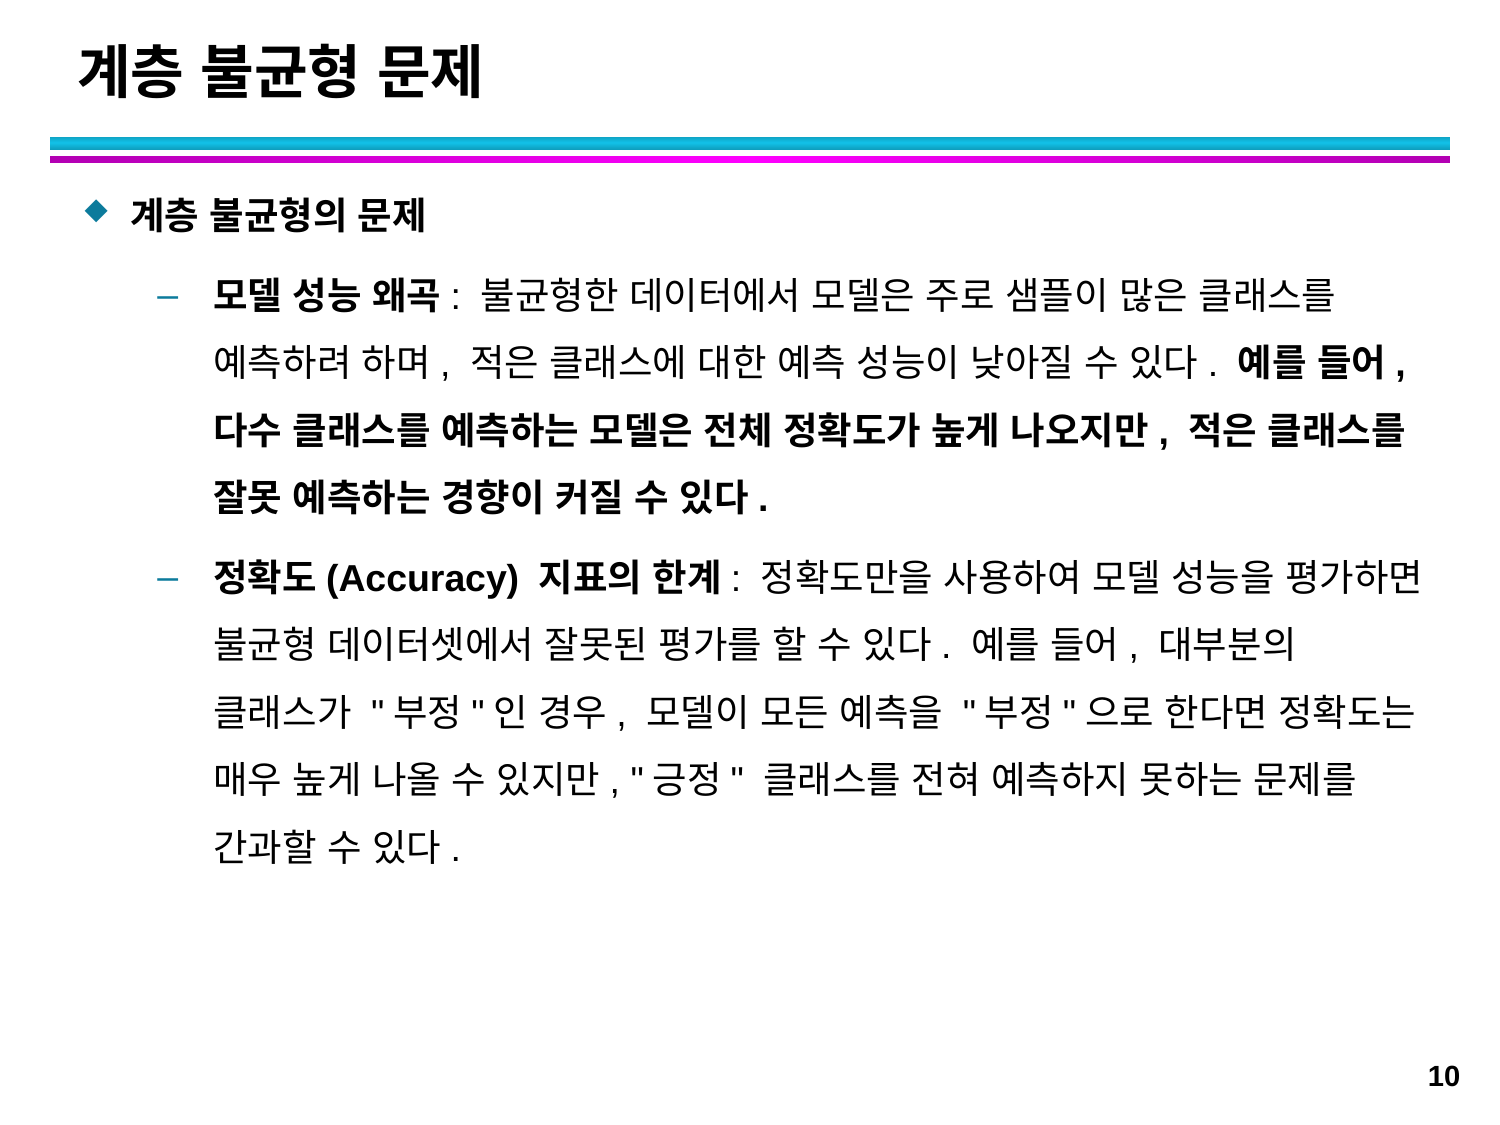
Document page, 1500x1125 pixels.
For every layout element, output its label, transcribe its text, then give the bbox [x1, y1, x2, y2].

title 계층 불균형 문제 [62, 24, 1421, 113]
list 계층 불균형의 문제 모델 성능 왜곡: 불균형한 데이터에서 모델은 주로 샘플이 많은 클래스를 예측하려 하며, 적은 클래스에 대한 예측 성능이 낮아질 수 있다. 예를 들어, 다수 클래스를 예측하는 모델은 전체 정확도가 높게 나오지만, 적은 클래스를 잘못 예측하는 경향이 커질 수 있다. 정확도(Accuracy) 지표의 한계: 정확도만을 사용하여 모델 성능을 평가하면 불균형 데이터셋에서 잘못된 평가를 할 수 있다. 예를 들어, 대부분의 클래스가 "부정"인 경우, 모델이 모든 예측을 "부정"으로 한다면 정확도는 매우 높게 나올 수 있지만, "긍정" 클래스를 전혀 예측하지 못하는 문제를 간과할 수 있다. [67, 162, 1450, 1088]
